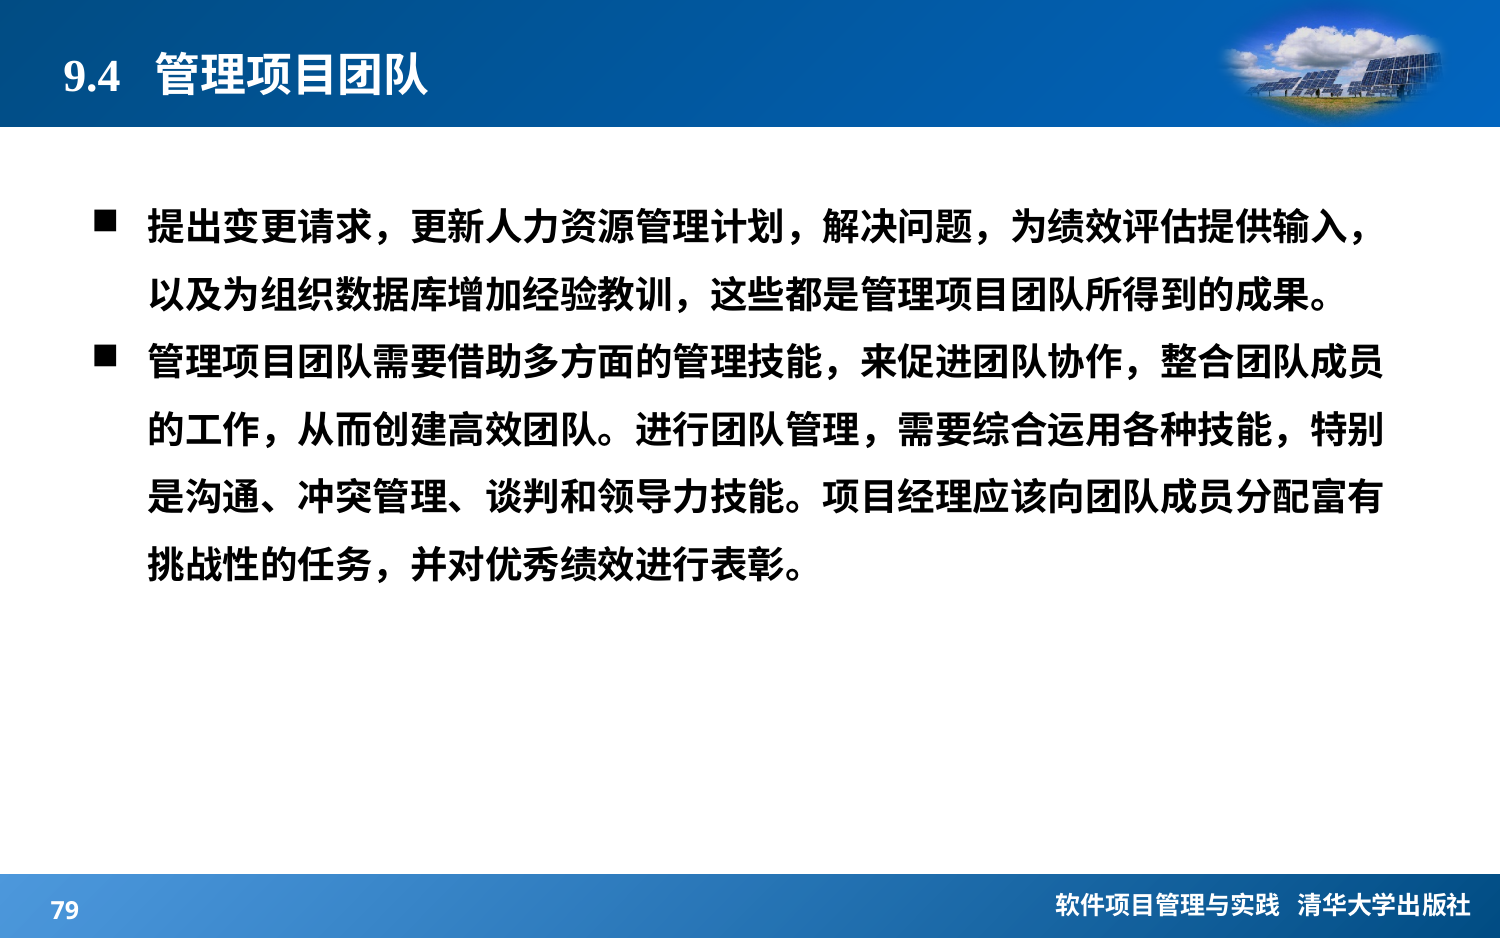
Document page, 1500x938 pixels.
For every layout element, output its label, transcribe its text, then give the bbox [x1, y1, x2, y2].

title 9.4 管理项目团队 [48, 19, 1005, 127]
picture [1233, 6, 1433, 113]
text_box 提出变更请求，更新人力资源管理计划，解决问题，为绩效评估提供输入，以及为组织数据库增加经验教训，这些都是管理项目团队所得到的成果。 管理项目团队需要借助多方面的管理技能，来促进团队协作，整合团队成员的工作，从而创建高效团队。进行团队管理，需要综合运用各种技能，特别是沟通、冲突管理、谈判和领导力技能。项目经理应该向团队成员分配富有挑战性的任务，并对优秀绩效进行表彰。 [76, 173, 1424, 759]
